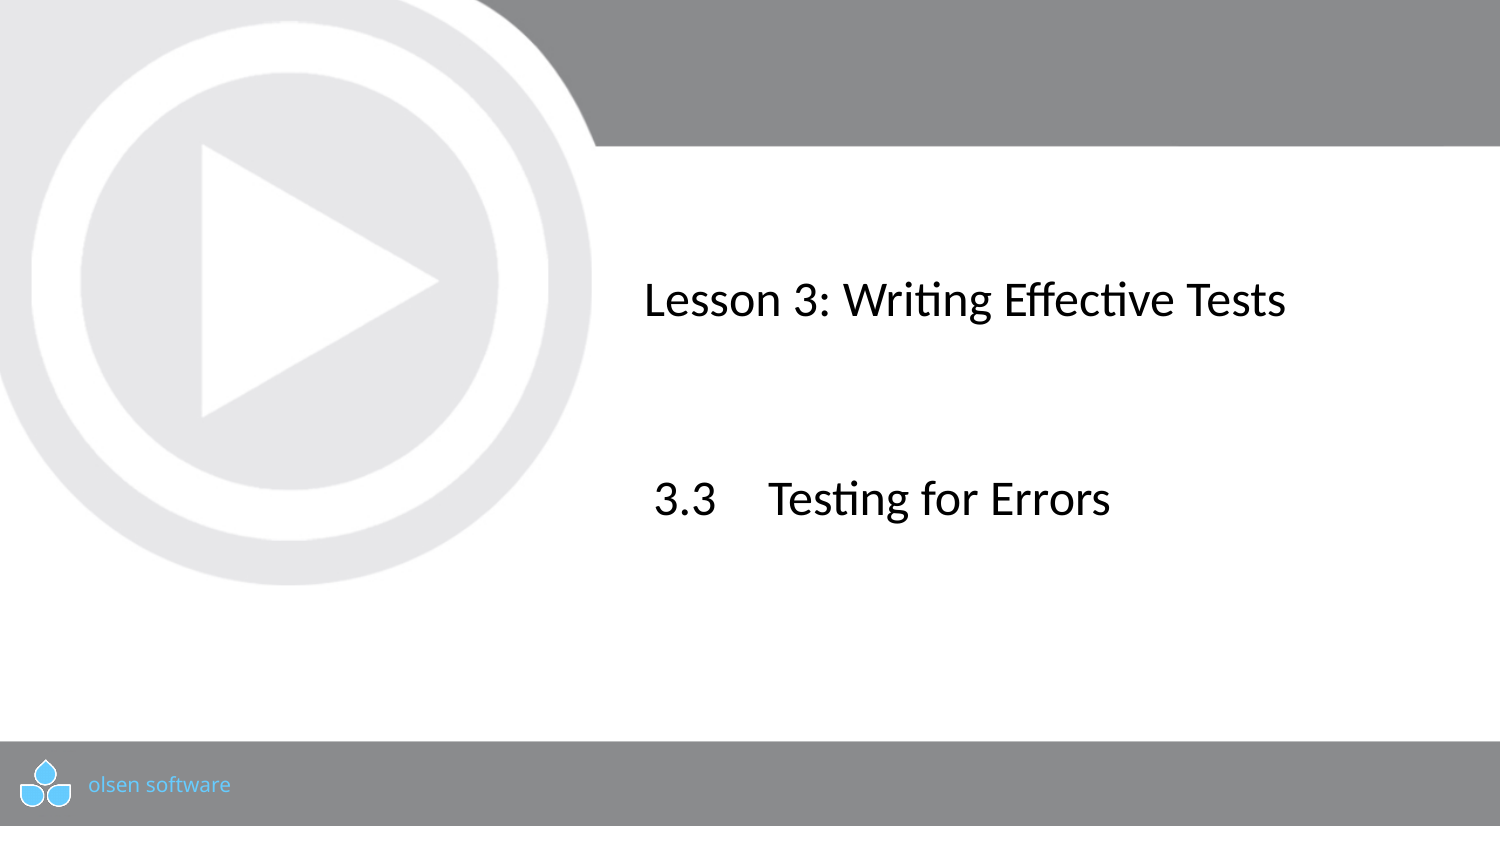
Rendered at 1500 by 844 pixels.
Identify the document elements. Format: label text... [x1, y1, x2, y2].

title Lesson 3: Writing Effective Tests [629, 259, 1446, 441]
picture [0, 0, 1500, 826]
subtitle 3.3 Testing for Errors [629, 457, 1446, 673]
